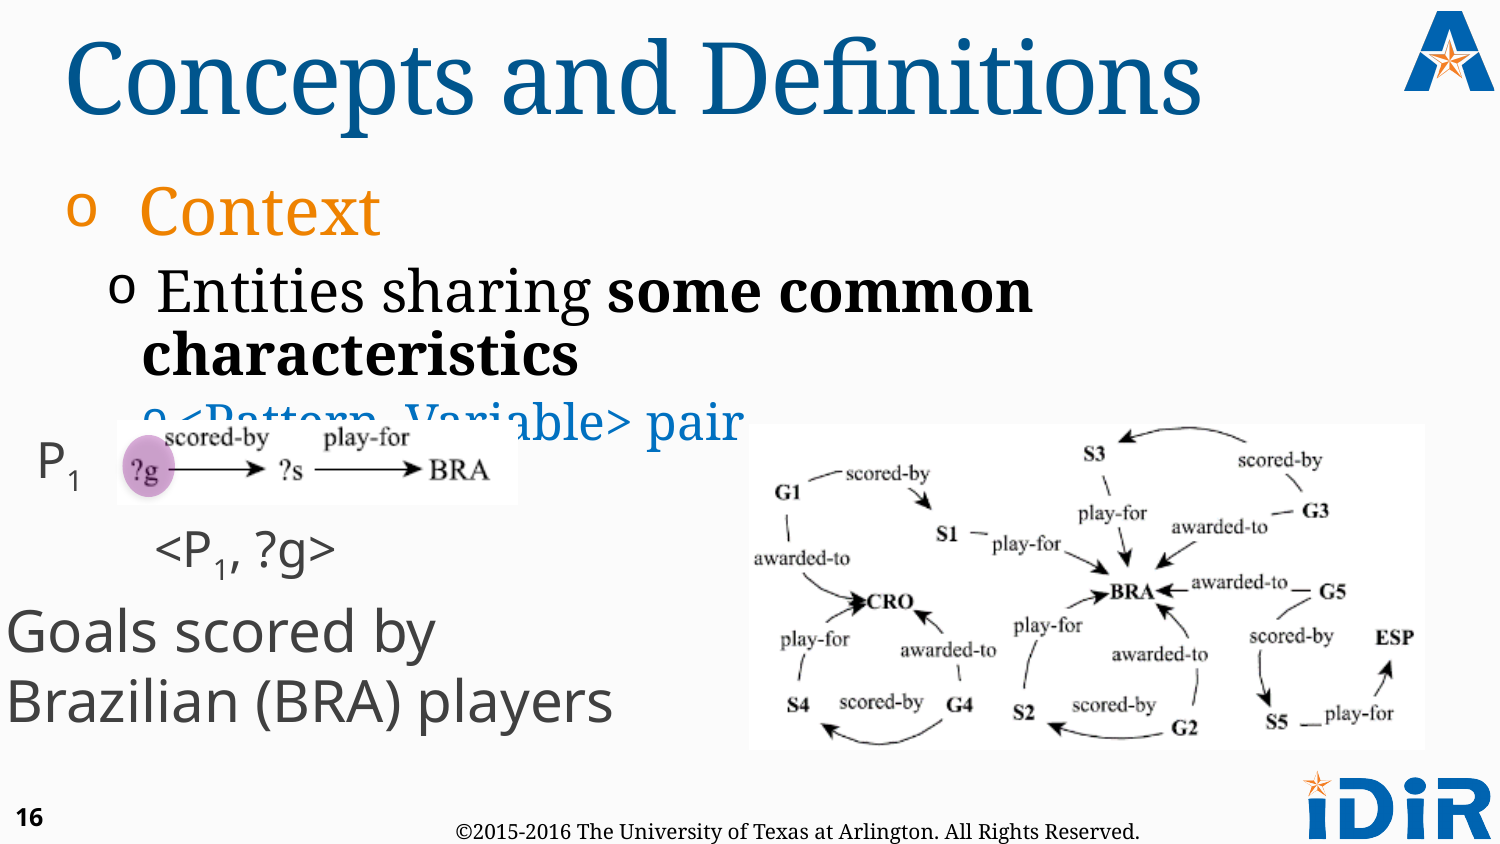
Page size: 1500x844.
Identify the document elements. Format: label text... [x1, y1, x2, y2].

picture [1301, 769, 1495, 844]
title Concepts and Definitions [63, 28, 1436, 139]
list Context Entities sharing some common characteristics <Pattern, Variable> pair [63, 178, 1436, 396]
picture [749, 424, 1426, 750]
text_box <P1, ?g> [154, 517, 337, 587]
picture [117, 419, 519, 505]
text_box Goals scored by Brazilian (BRA) players [5, 593, 615, 734]
picture [1404, 11, 1495, 91]
slide_number 16 [0, 796, 350, 842]
text_box P1 [36, 429, 83, 498]
